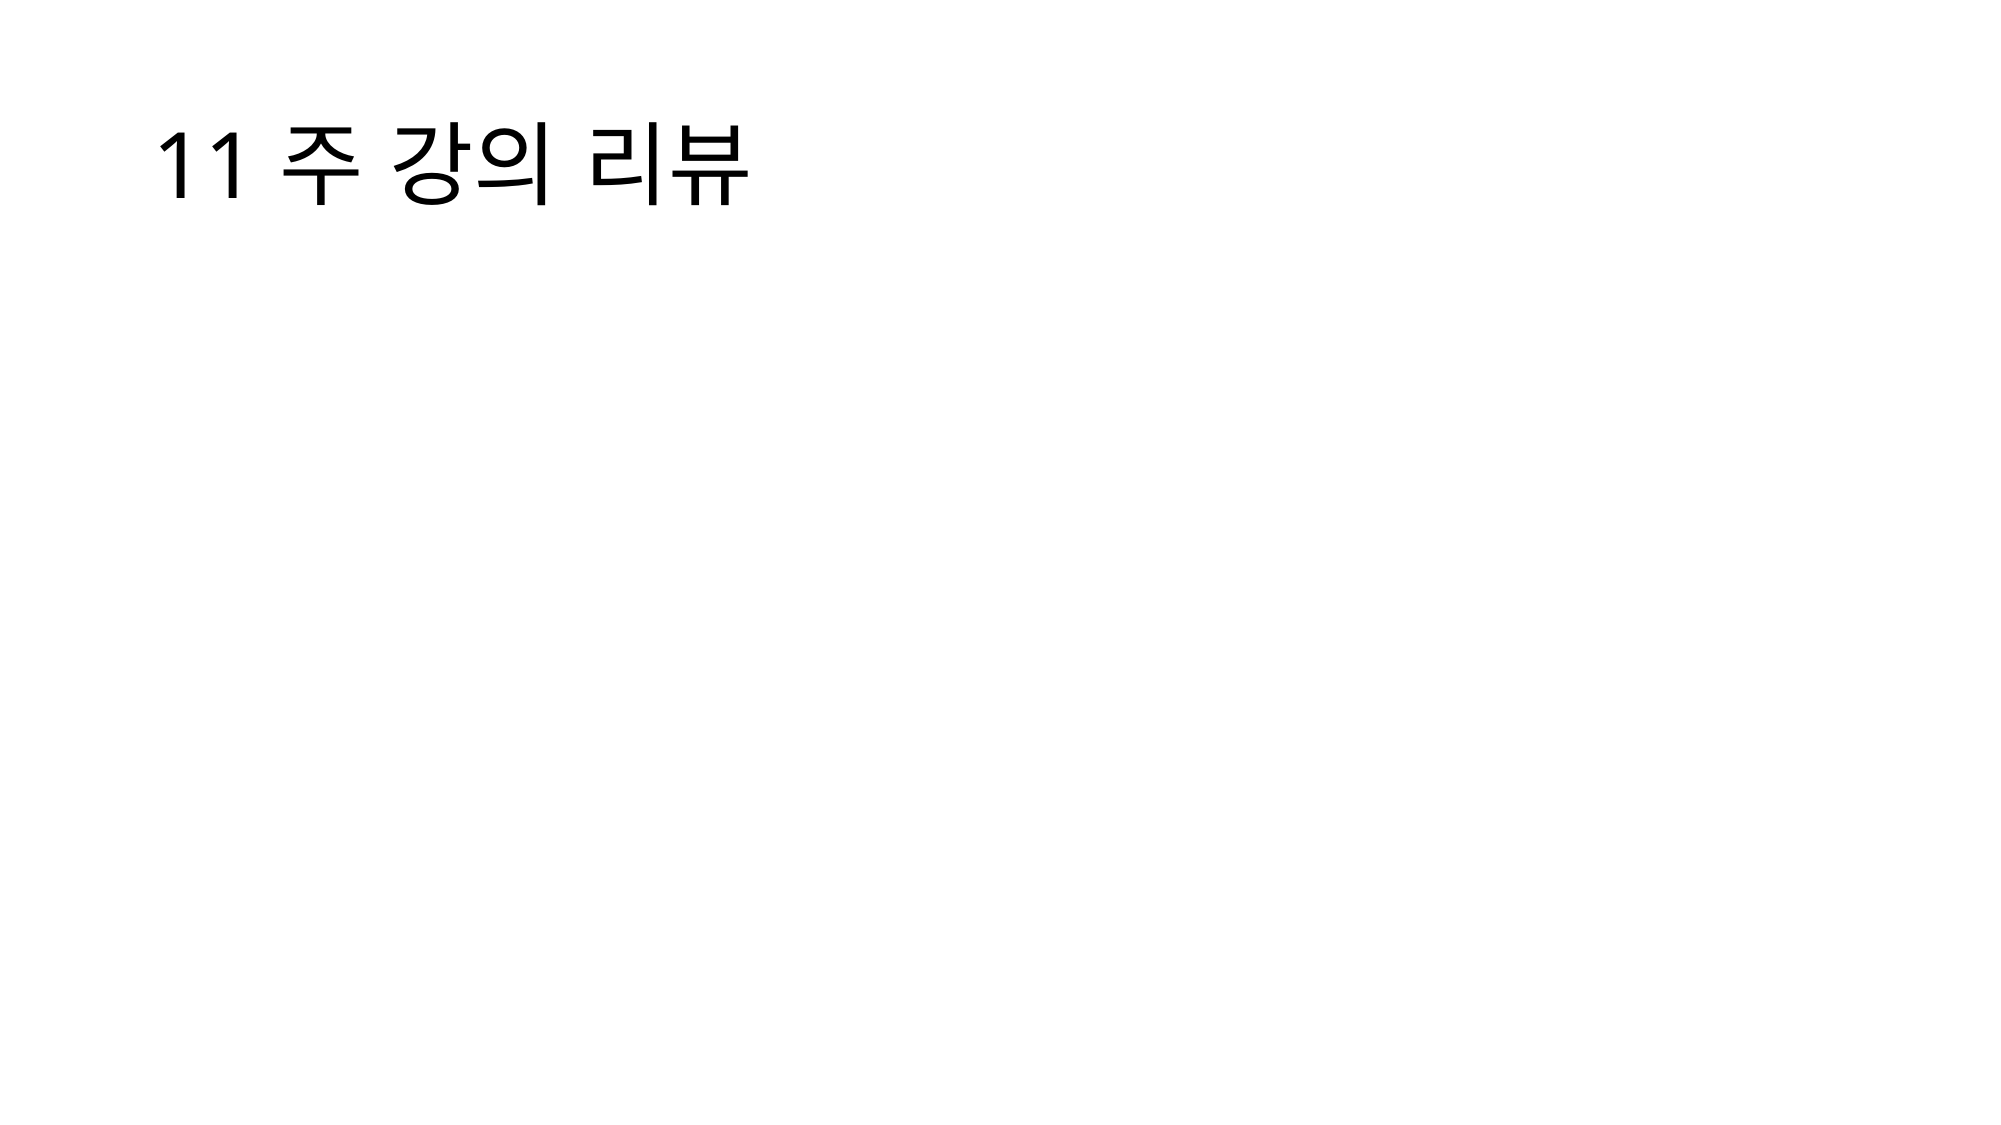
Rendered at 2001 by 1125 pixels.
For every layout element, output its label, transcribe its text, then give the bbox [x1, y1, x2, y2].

title 11주 강의 리뷰 [137, 59, 1863, 278]
